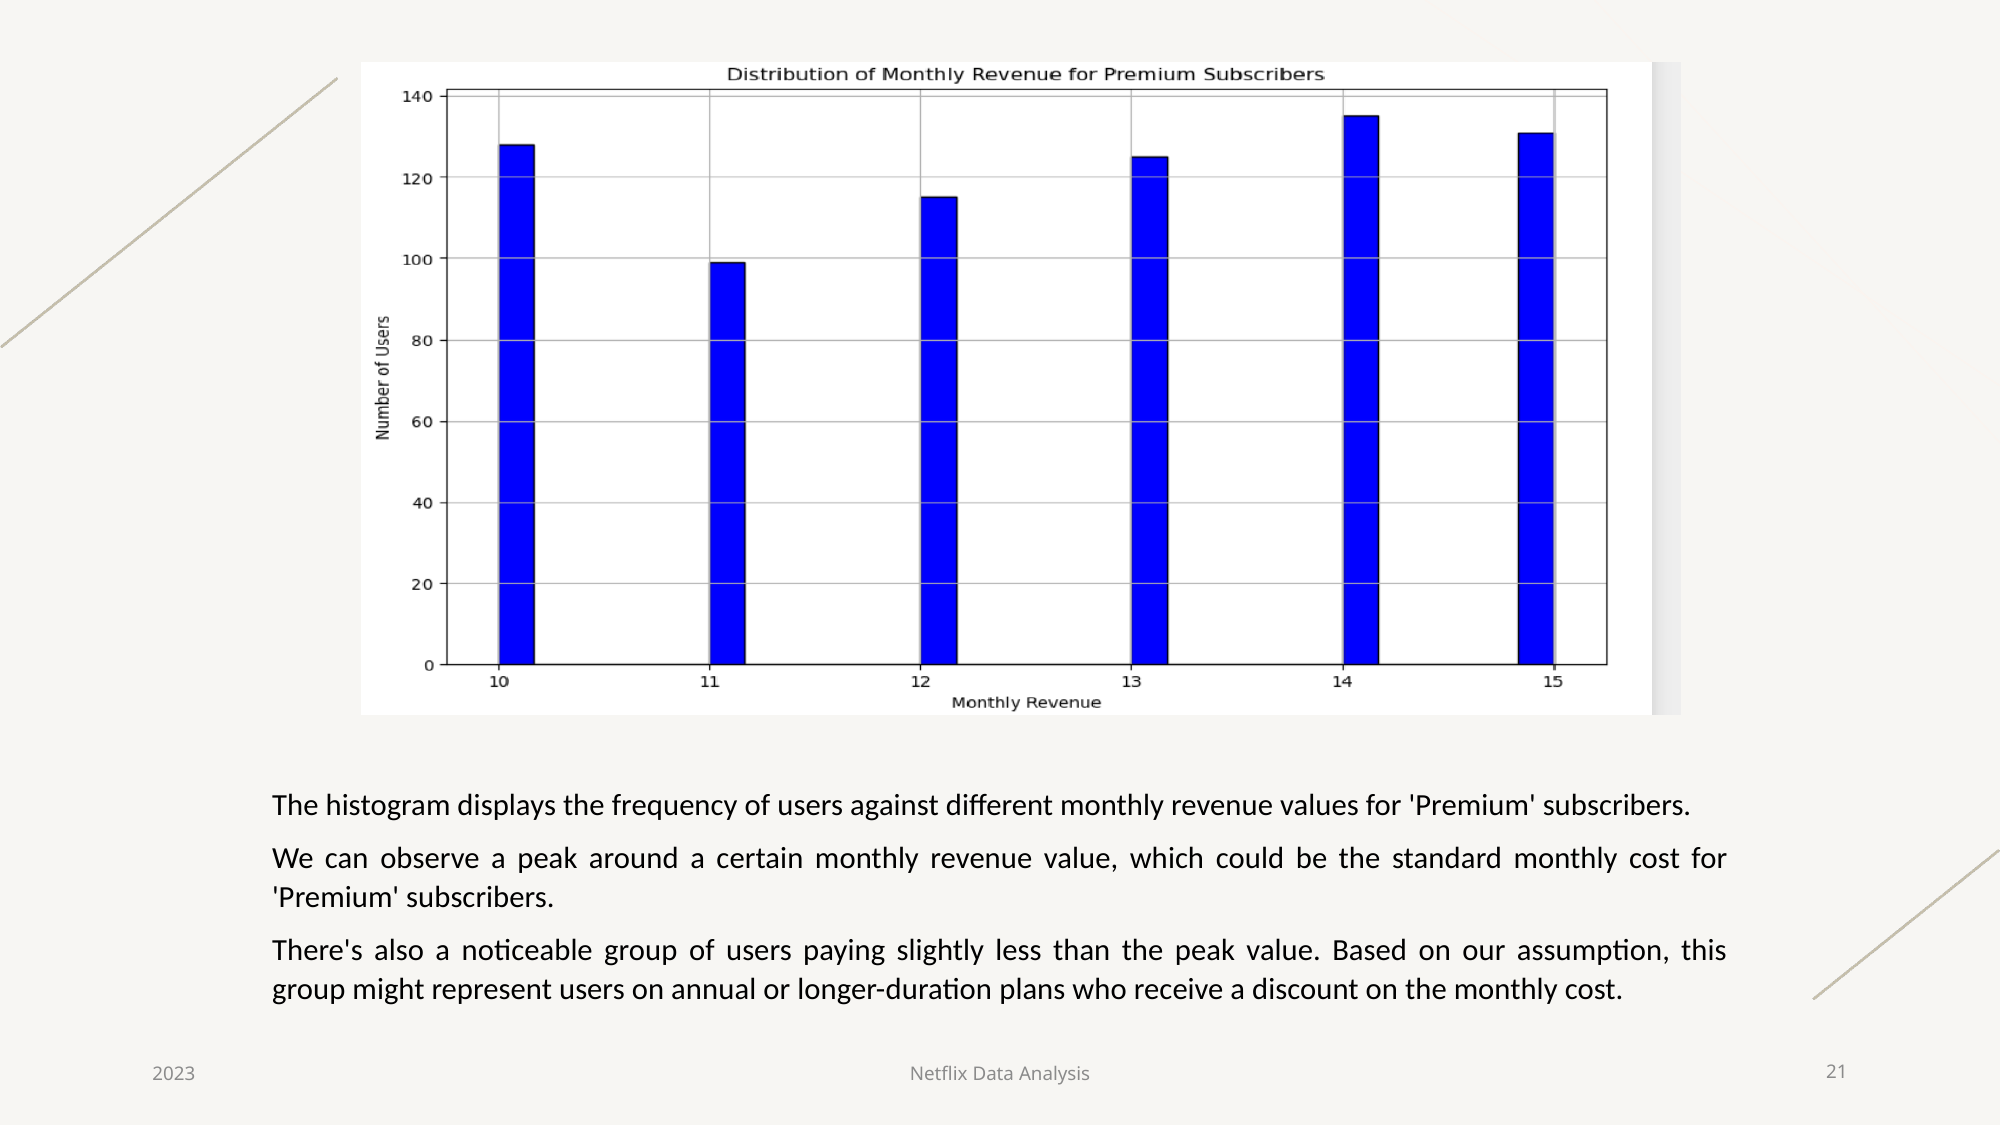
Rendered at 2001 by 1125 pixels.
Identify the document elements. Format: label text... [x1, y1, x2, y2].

footer Netflix Data Analysis [662, 1042, 1338, 1103]
list The histogram displays the frequency of users against different monthly revenue values for 'Premium' subscribers. We can observe a peak around a certain monthly revenue value, which could be the standard monthly cost for 'Premium' subscribers. There's also a noticeable group of users paying slightly less than the peak value. Based on our assumption, this group might represent users on annual or longer-duration plans who receive a discount on the monthly cost. [257, 774, 1743, 1043]
slide_number 21 [1412, 1042, 1863, 1103]
picture [1812, 849, 2000, 1000]
slide_number 2023 [137, 1042, 588, 1103]
picture [0, 77, 338, 348]
picture [361, 62, 1681, 715]
